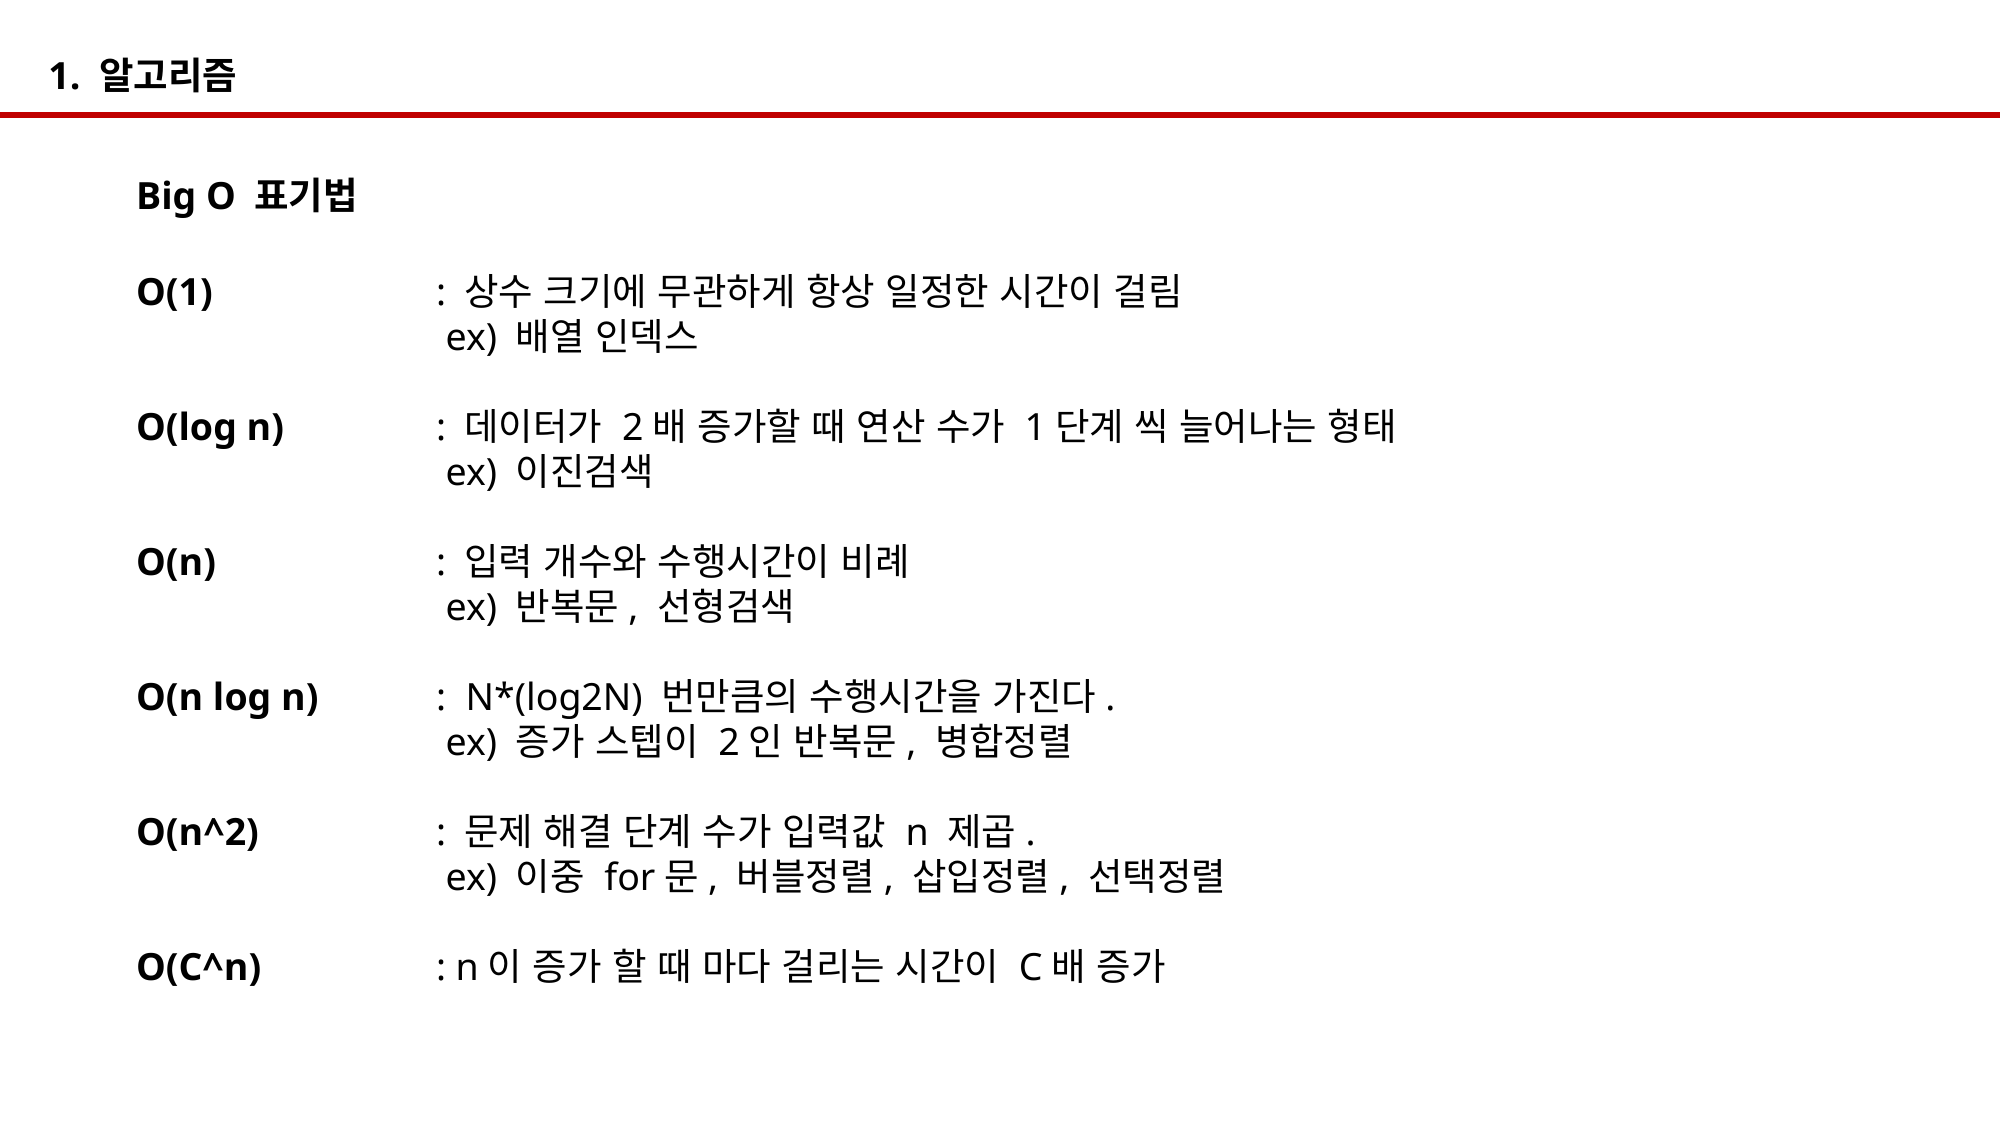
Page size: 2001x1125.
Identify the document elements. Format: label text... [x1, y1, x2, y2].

text_box 1. 알고리즘 [33, 44, 446, 105]
text_box Big O 표기법 [121, 164, 1714, 225]
text_box O(1) : 상수 크기에 무관하게 항상 일정한 시간이 걸림 ex) 배열 인덱스 O(log n) : 데이터가 2배 증가할 때 연산 수가 1단계 씩 늘어나는 형태 ex) 이진검색 O(n) : 입력 개수와 수행시간이 비례 ex) 반복문, 선형검색 O(n log n) : N*(log2N) 번만큼의 수행시간을 가진다. ex) 증가 스텝이 2인 반복문, 병합정렬 O(n^2) : 문제 해결 단계 수가 입력값 n 제곱. ex) 이중 for문, 버블정렬, 삽입정렬, 선택정렬 O(C^n) : n이 증가 할 때 마다 걸리는 시간이 C배 증가 [121, 260, 1897, 996]
